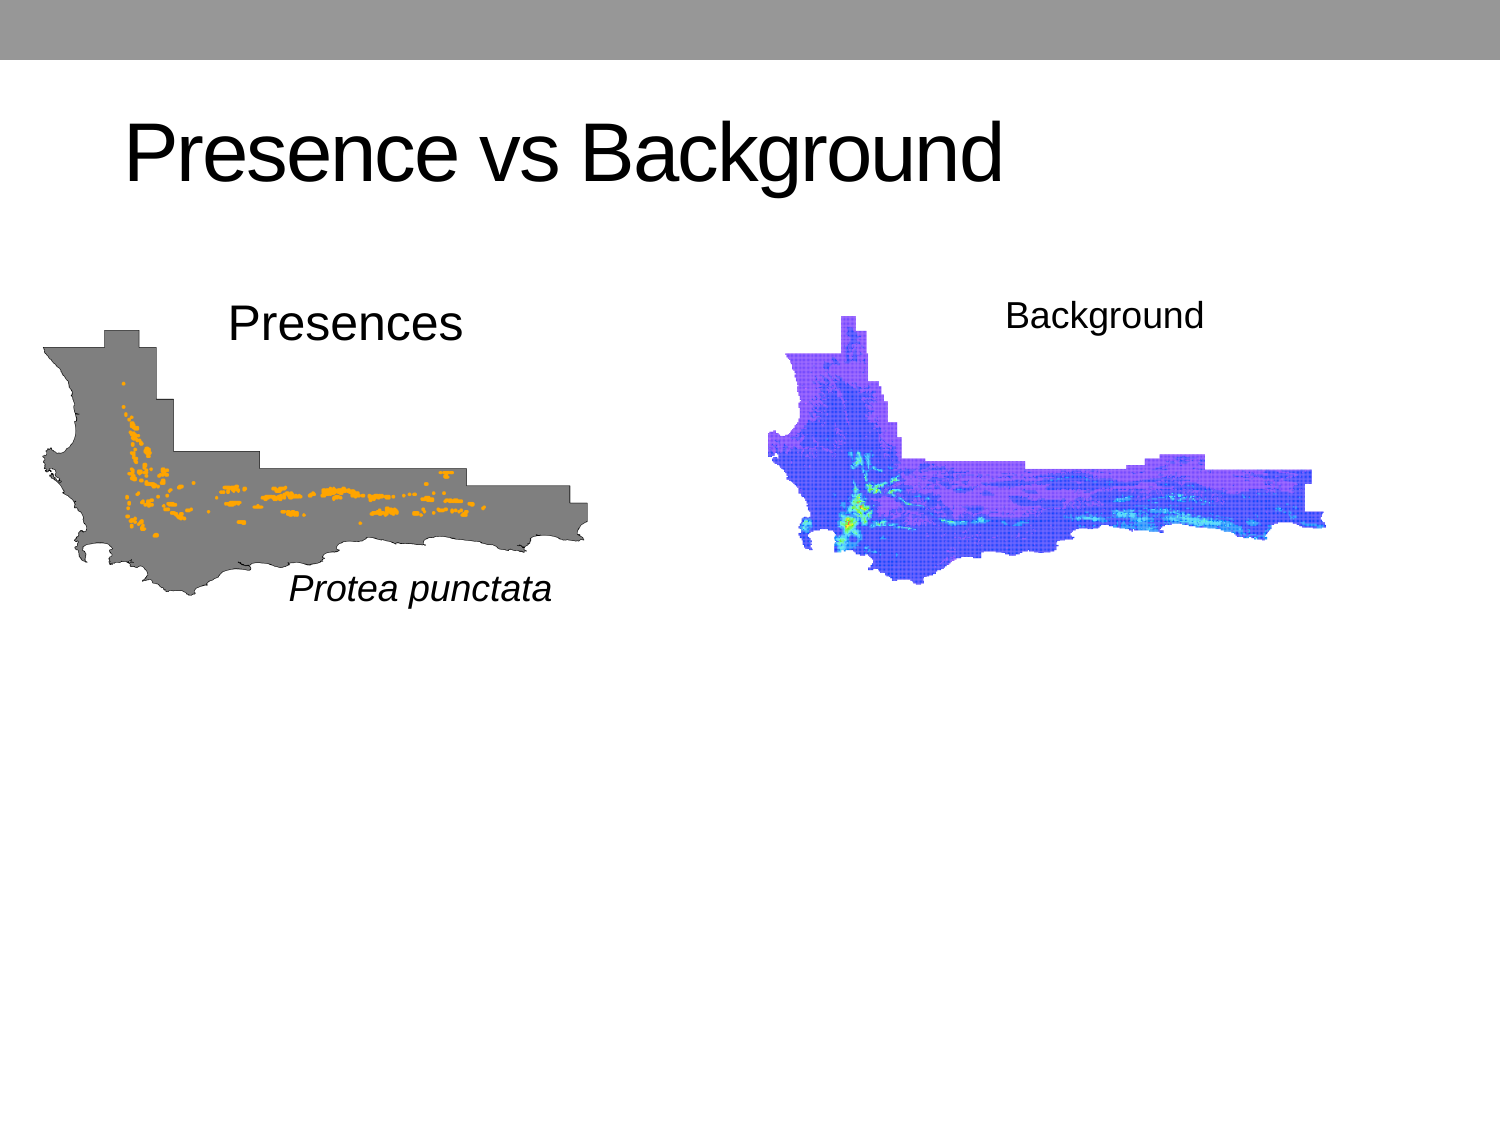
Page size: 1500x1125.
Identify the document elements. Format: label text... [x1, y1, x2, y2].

text_box Background [990, 283, 1220, 313]
picture [768, 316, 1334, 588]
title Presence vs Background [108, 63, 1422, 234]
text_box Presences [212, 283, 484, 323]
picture [33, 326, 590, 606]
